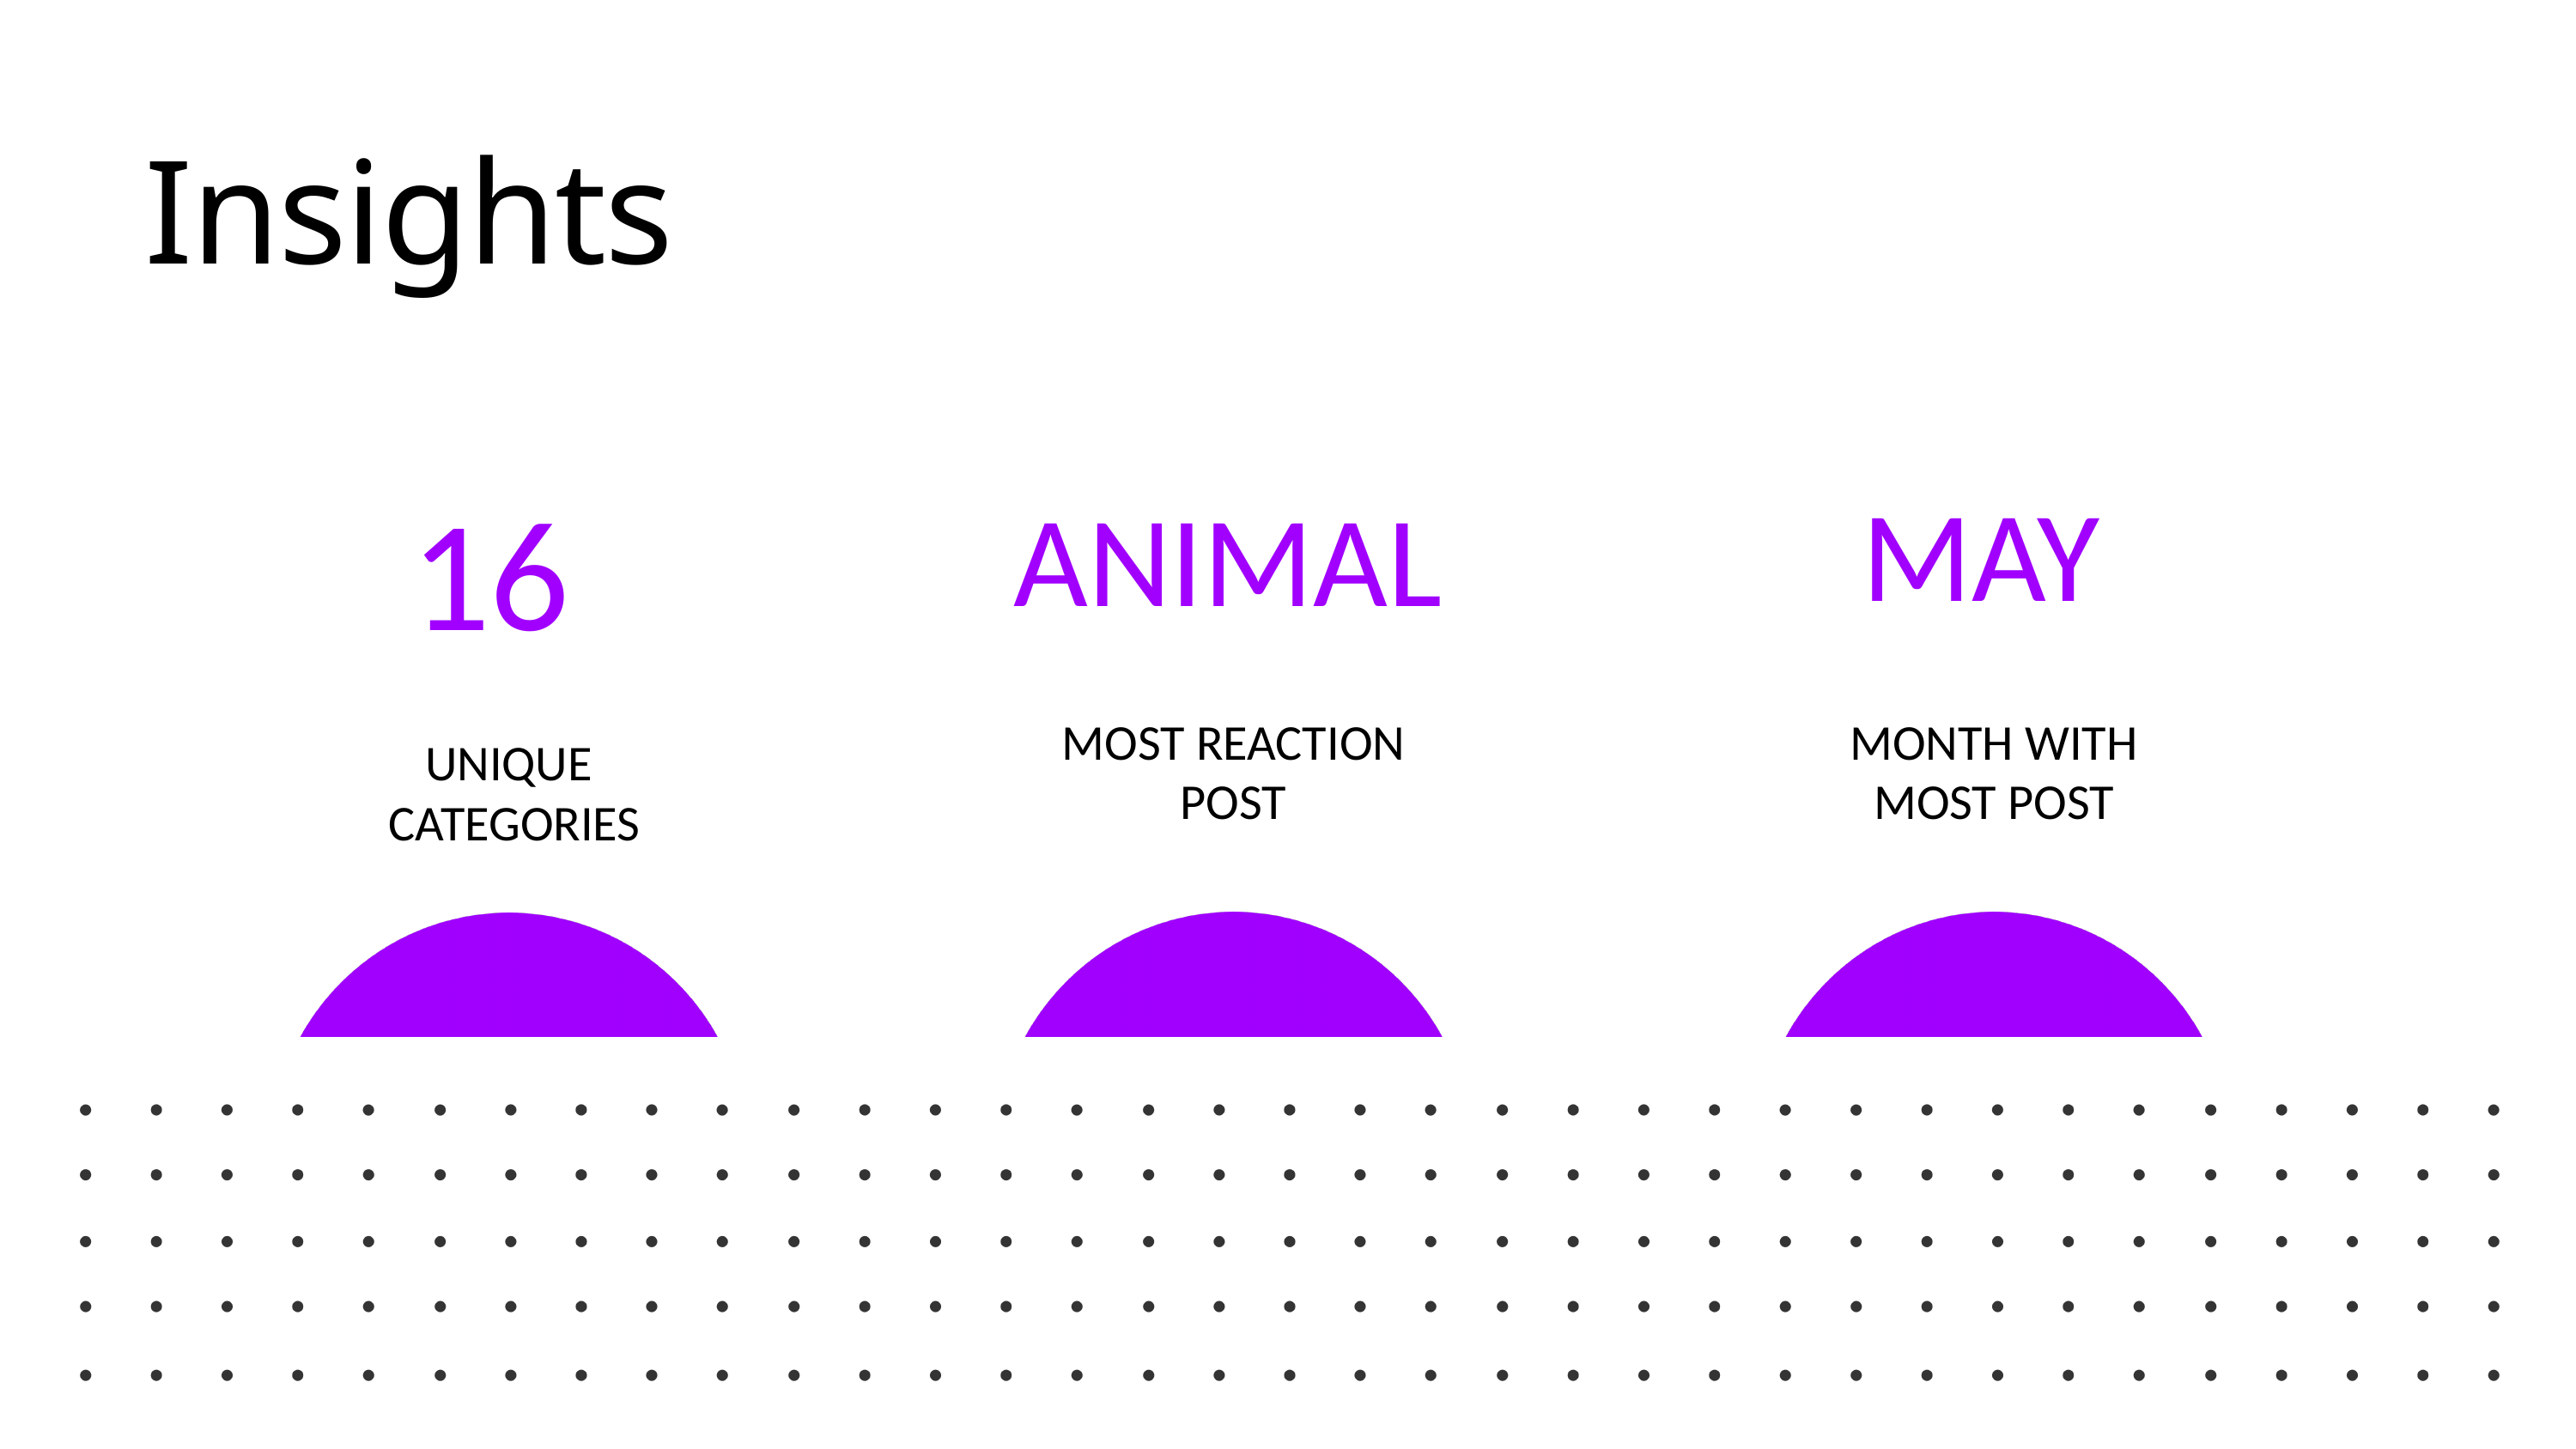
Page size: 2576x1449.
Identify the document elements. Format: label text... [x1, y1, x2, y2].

text_box MONTH WITH MOST POST [1721, 703, 2267, 836]
text_box MAY [1761, 466, 2227, 634]
picture [1784, 912, 2204, 1037]
text_box MOST REACTION POST [961, 703, 1506, 836]
text_box Insights [144, 121, 799, 294]
text_box ANIMAL [1000, 470, 1467, 639]
text_box 16 [398, 466, 675, 669]
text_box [72, 1099, 2504, 1385]
text_box UNIQUE CATEGORIES [236, 724, 781, 858]
picture [1024, 912, 1443, 1037]
picture [299, 912, 719, 1037]
